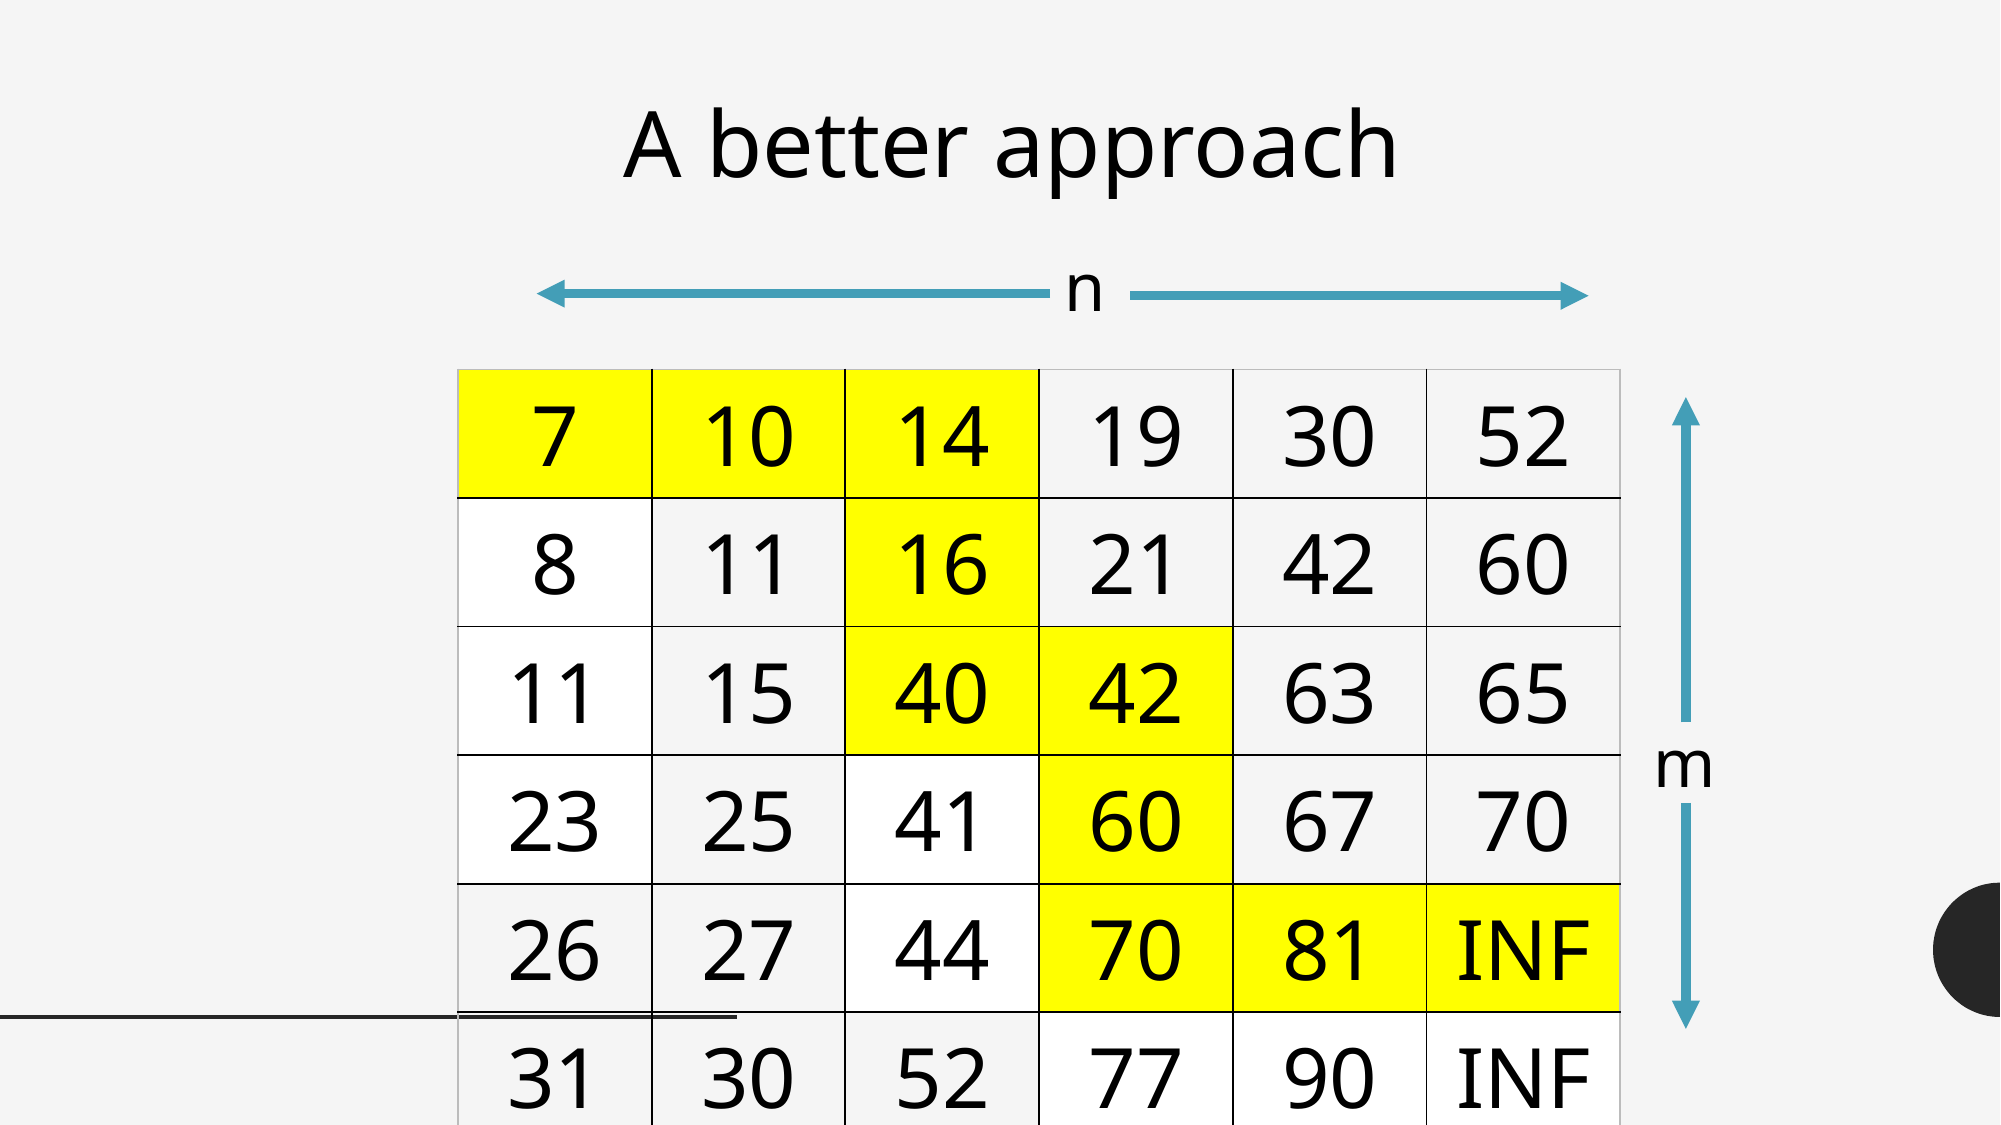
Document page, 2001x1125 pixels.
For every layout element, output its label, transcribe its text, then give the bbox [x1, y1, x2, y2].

text_box m [1638, 713, 1719, 809]
table_cell 70 [1427, 756, 1619, 883]
table_header 52 [1427, 370, 1619, 497]
text_box A better approach [378, 78, 1648, 203]
table_cell 41 [846, 756, 1038, 883]
table_cell INF [1427, 1013, 1619, 1125]
table_cell 42 [1234, 499, 1426, 626]
table_cell 25 [653, 756, 844, 883]
table_cell 23 [459, 756, 651, 883]
table_header 7 [459, 370, 651, 497]
table_cell 44 [846, 885, 1038, 1011]
table_cell 52 [846, 1013, 1038, 1125]
table_header 30 [1234, 370, 1426, 497]
table_cell 26 [459, 885, 651, 1011]
table_cell 27 [653, 885, 844, 1011]
table_cell 11 [459, 627, 651, 754]
table_cell 60 [1427, 499, 1619, 626]
table_cell 31 [459, 1013, 651, 1125]
table_cell 15 [653, 627, 844, 754]
table_header 19 [1040, 370, 1232, 497]
table_cell 11 [653, 499, 844, 626]
table_cell 63 [1234, 627, 1426, 754]
table_cell 21 [1040, 499, 1232, 626]
table_cell 67 [1234, 756, 1426, 883]
table_header 10 [653, 370, 844, 497]
table_cell 81 [1234, 885, 1426, 1011]
table_cell 77 [1040, 1013, 1232, 1125]
table_cell 70 [1040, 885, 1232, 1011]
table_cell 16 [846, 499, 1038, 626]
table_cell 30 [653, 1013, 844, 1125]
table_cell 42 [1040, 627, 1232, 754]
table_header 14 [846, 370, 1038, 497]
table_cell 65 [1427, 627, 1619, 754]
table_cell 90 [1234, 1013, 1426, 1125]
table_cell 40 [846, 627, 1038, 754]
text_box n [1050, 236, 1131, 332]
table_cell 60 [1040, 756, 1232, 883]
table_cell INF [1427, 885, 1619, 1011]
table_cell 8 [459, 499, 651, 626]
